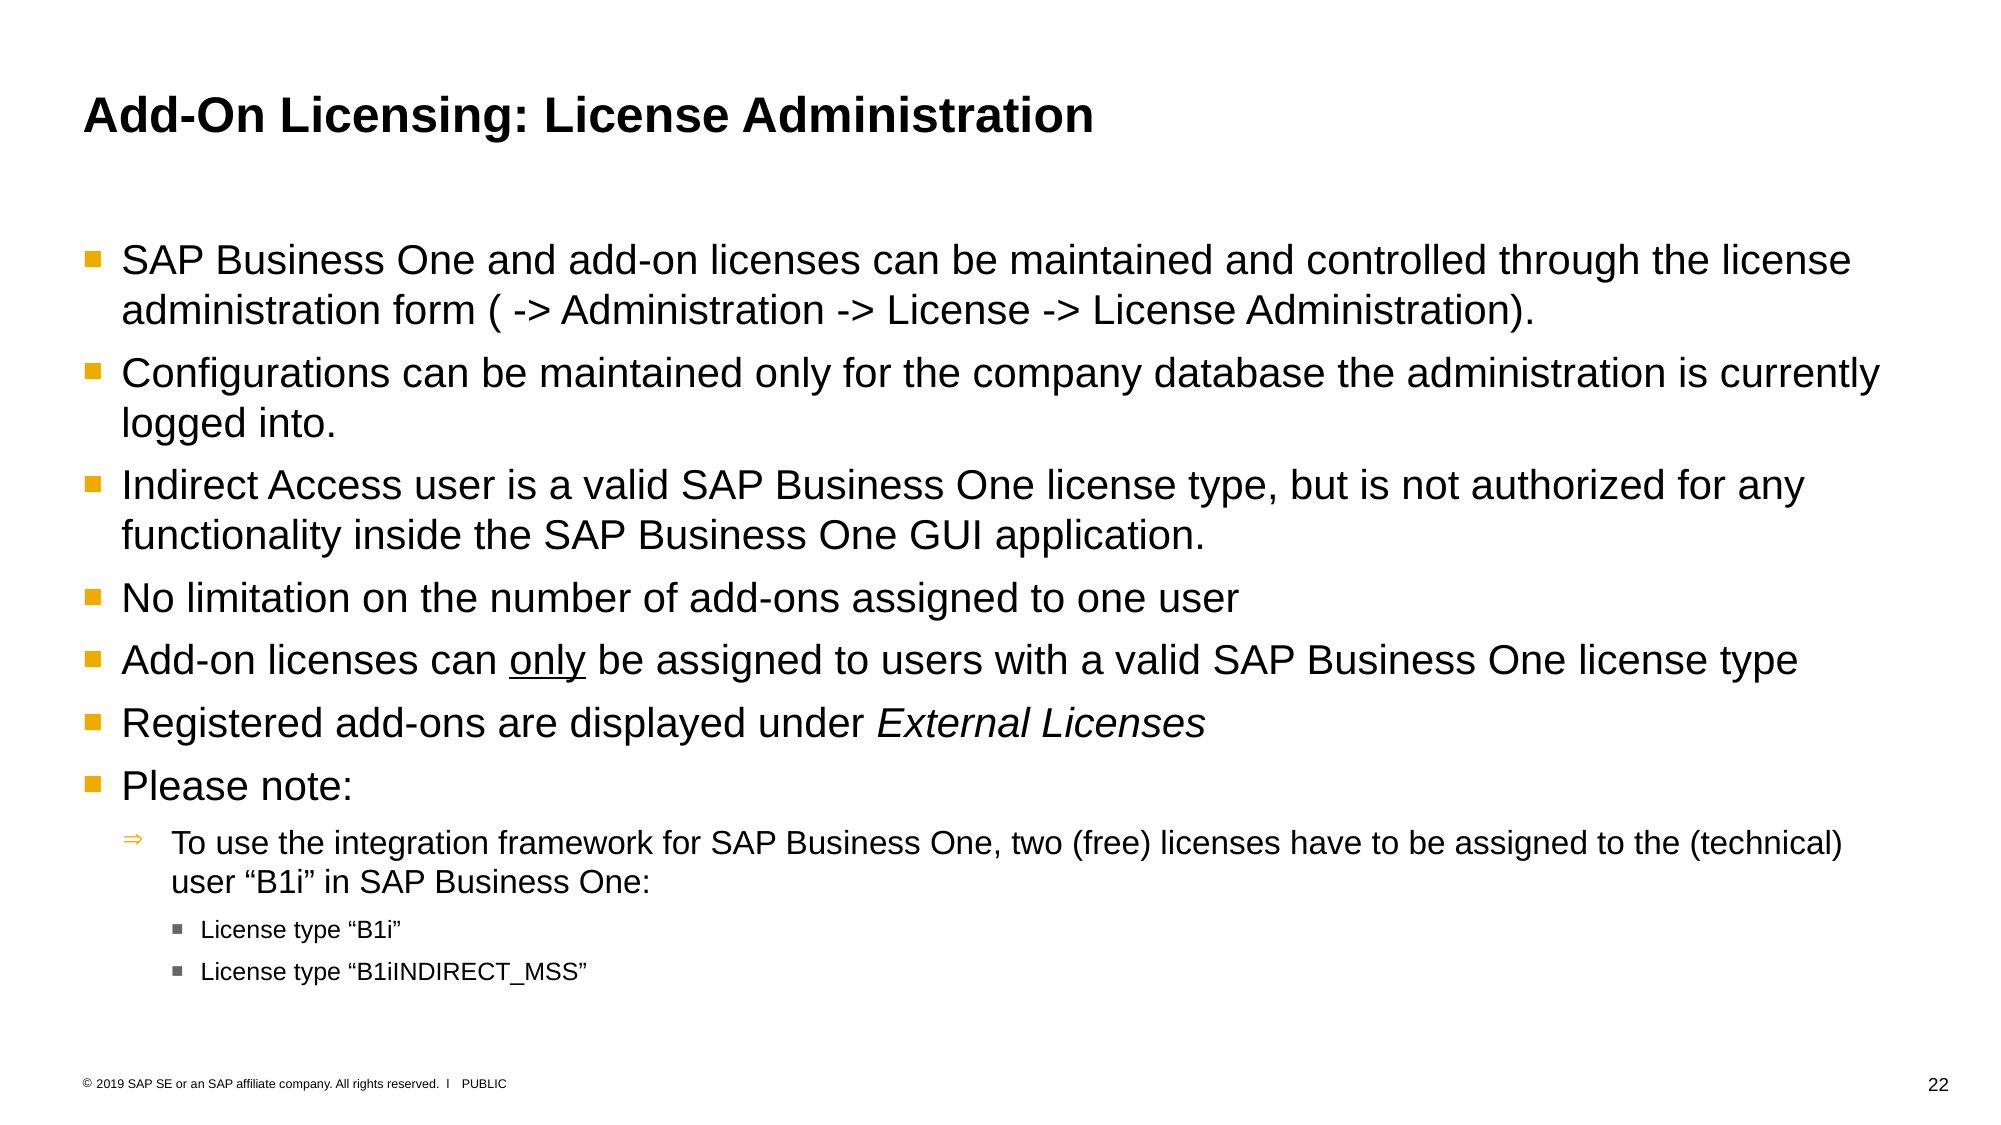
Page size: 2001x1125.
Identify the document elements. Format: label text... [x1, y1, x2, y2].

title Add-On Licensing: License Administration [82, 82, 1918, 144]
text_box SAP Business One and add-on licenses can be maintained and controlled through the license administration form ( -> Administration -> License -> License Administration). Configurations can be maintained only for the company database the administration is currently logged into. Indirect Access user is a valid SAP Business One license type, but is not authorized for any functionality inside the SAP Business One GUI application. No limitation on the number of add-ons assigned to one user Add-on licenses can only be assigned to users with a valid SAP Business One license type Registered add-ons are displayed under External Licenses Please note: To use the integration framework for SAP Business One, two (free) licenses have to be assigned to the (technical) user “B1i” in SAP Business One: License type “B1i” License type “B1iINDIRECT_MSS” [82, 232, 1918, 986]
